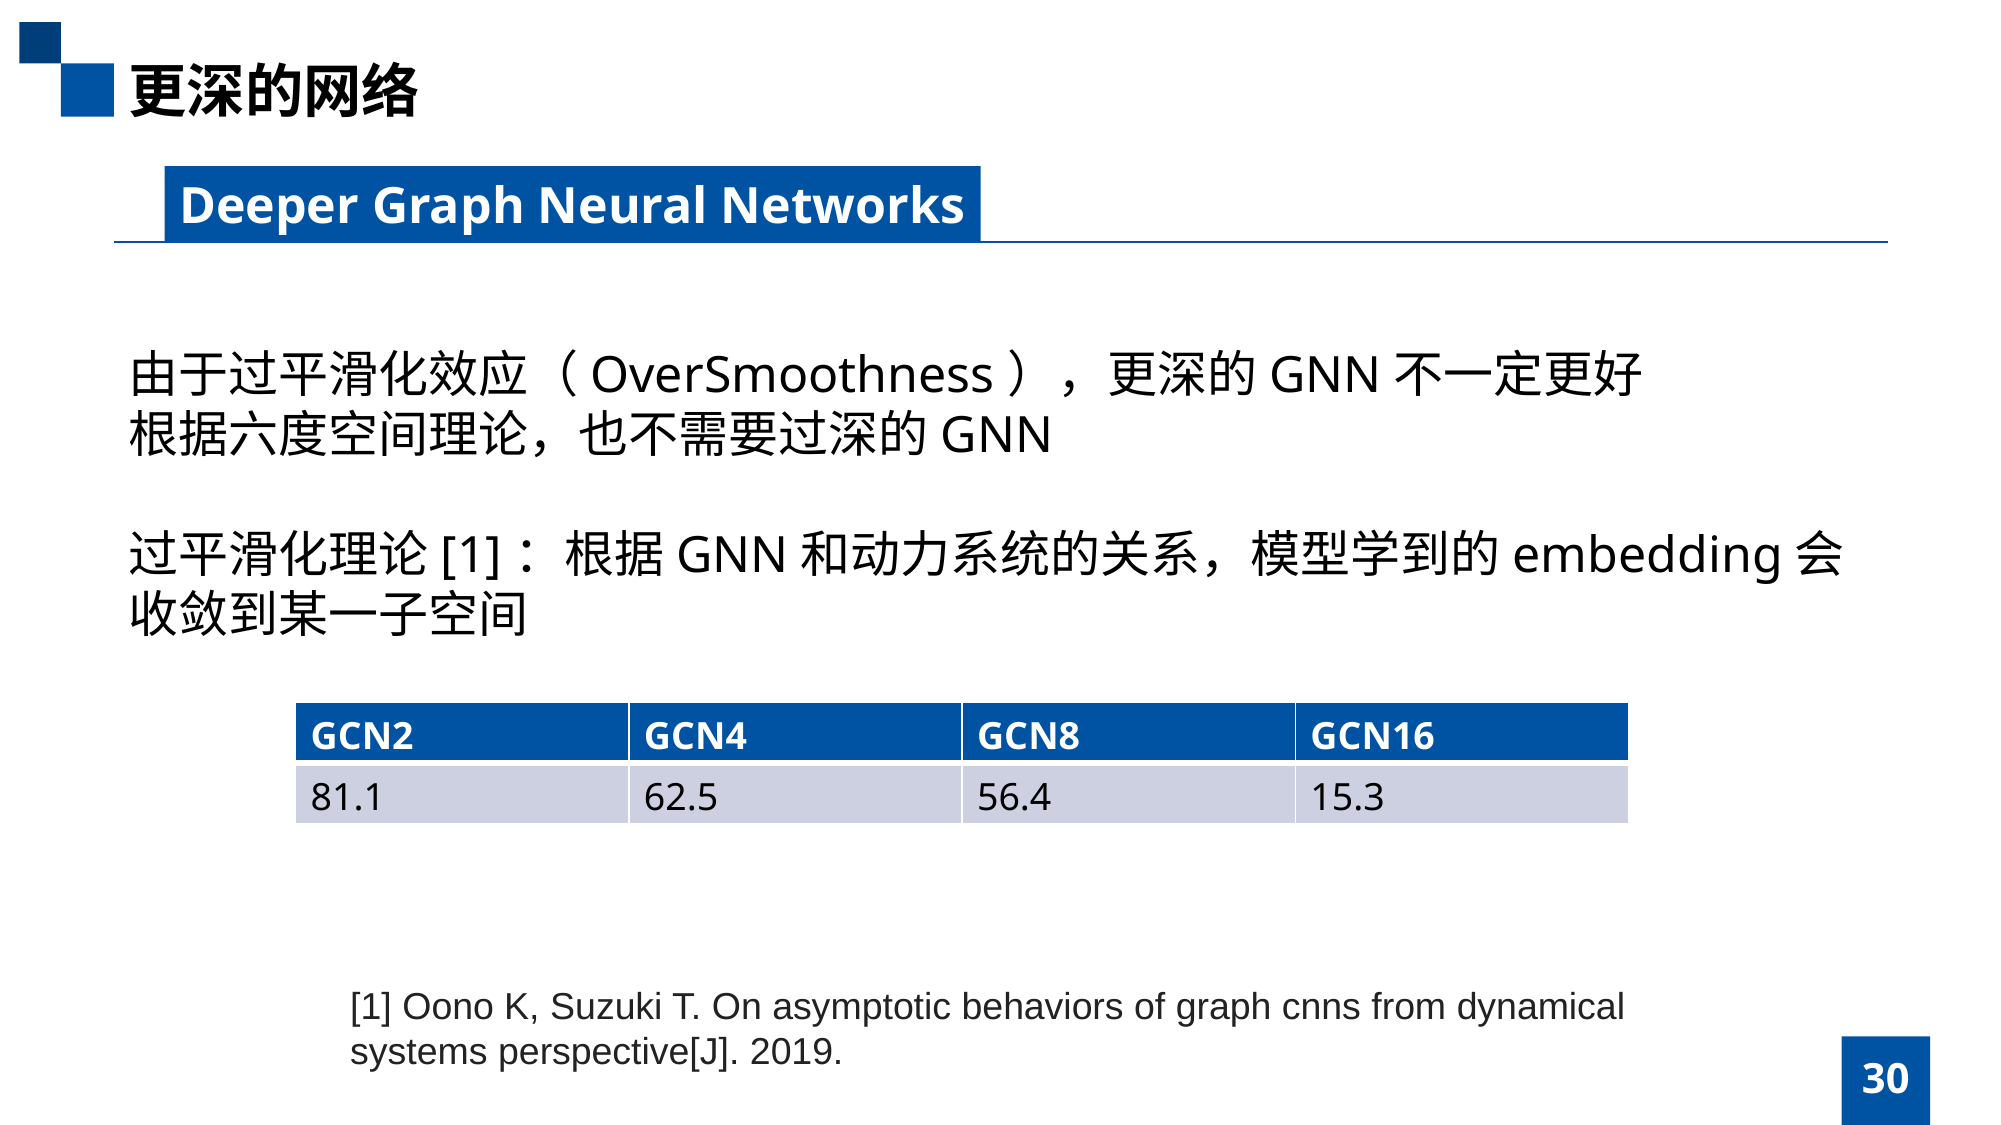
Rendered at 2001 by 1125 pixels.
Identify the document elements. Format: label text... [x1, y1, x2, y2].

table_cell 62.5 [630, 766, 961, 823]
table_header GCN16 [1296, 703, 1628, 760]
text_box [113, 166, 1888, 242]
table_cell 81.1 [296, 766, 628, 823]
table_cell 56.4 [963, 766, 1295, 823]
slide_number 30 [1888, 1050, 2000, 1111]
table_header GCN2 [296, 703, 628, 760]
table_header GCN8 [963, 703, 1295, 760]
table_header GCN4 [630, 703, 961, 760]
table_cell 15.3 [1296, 766, 1628, 823]
text_box 更深的网络 [113, 47, 1886, 132]
text_box [1] Oono K, Suzuki T. On asymptotic behaviors of graph cnns from dynamical systems perspective[J]. 2019. [335, 974, 1660, 1080]
text_box 由于过平滑化效应（OverSmoothness），更深的GNN不一定更好 根据六度空间理论，也不需要过深的GNN 过平滑化理论[1]：根据GNN和动力系统的关系，模型学到的embedding会收敛到某一子空间 [113, 274, 1888, 1125]
